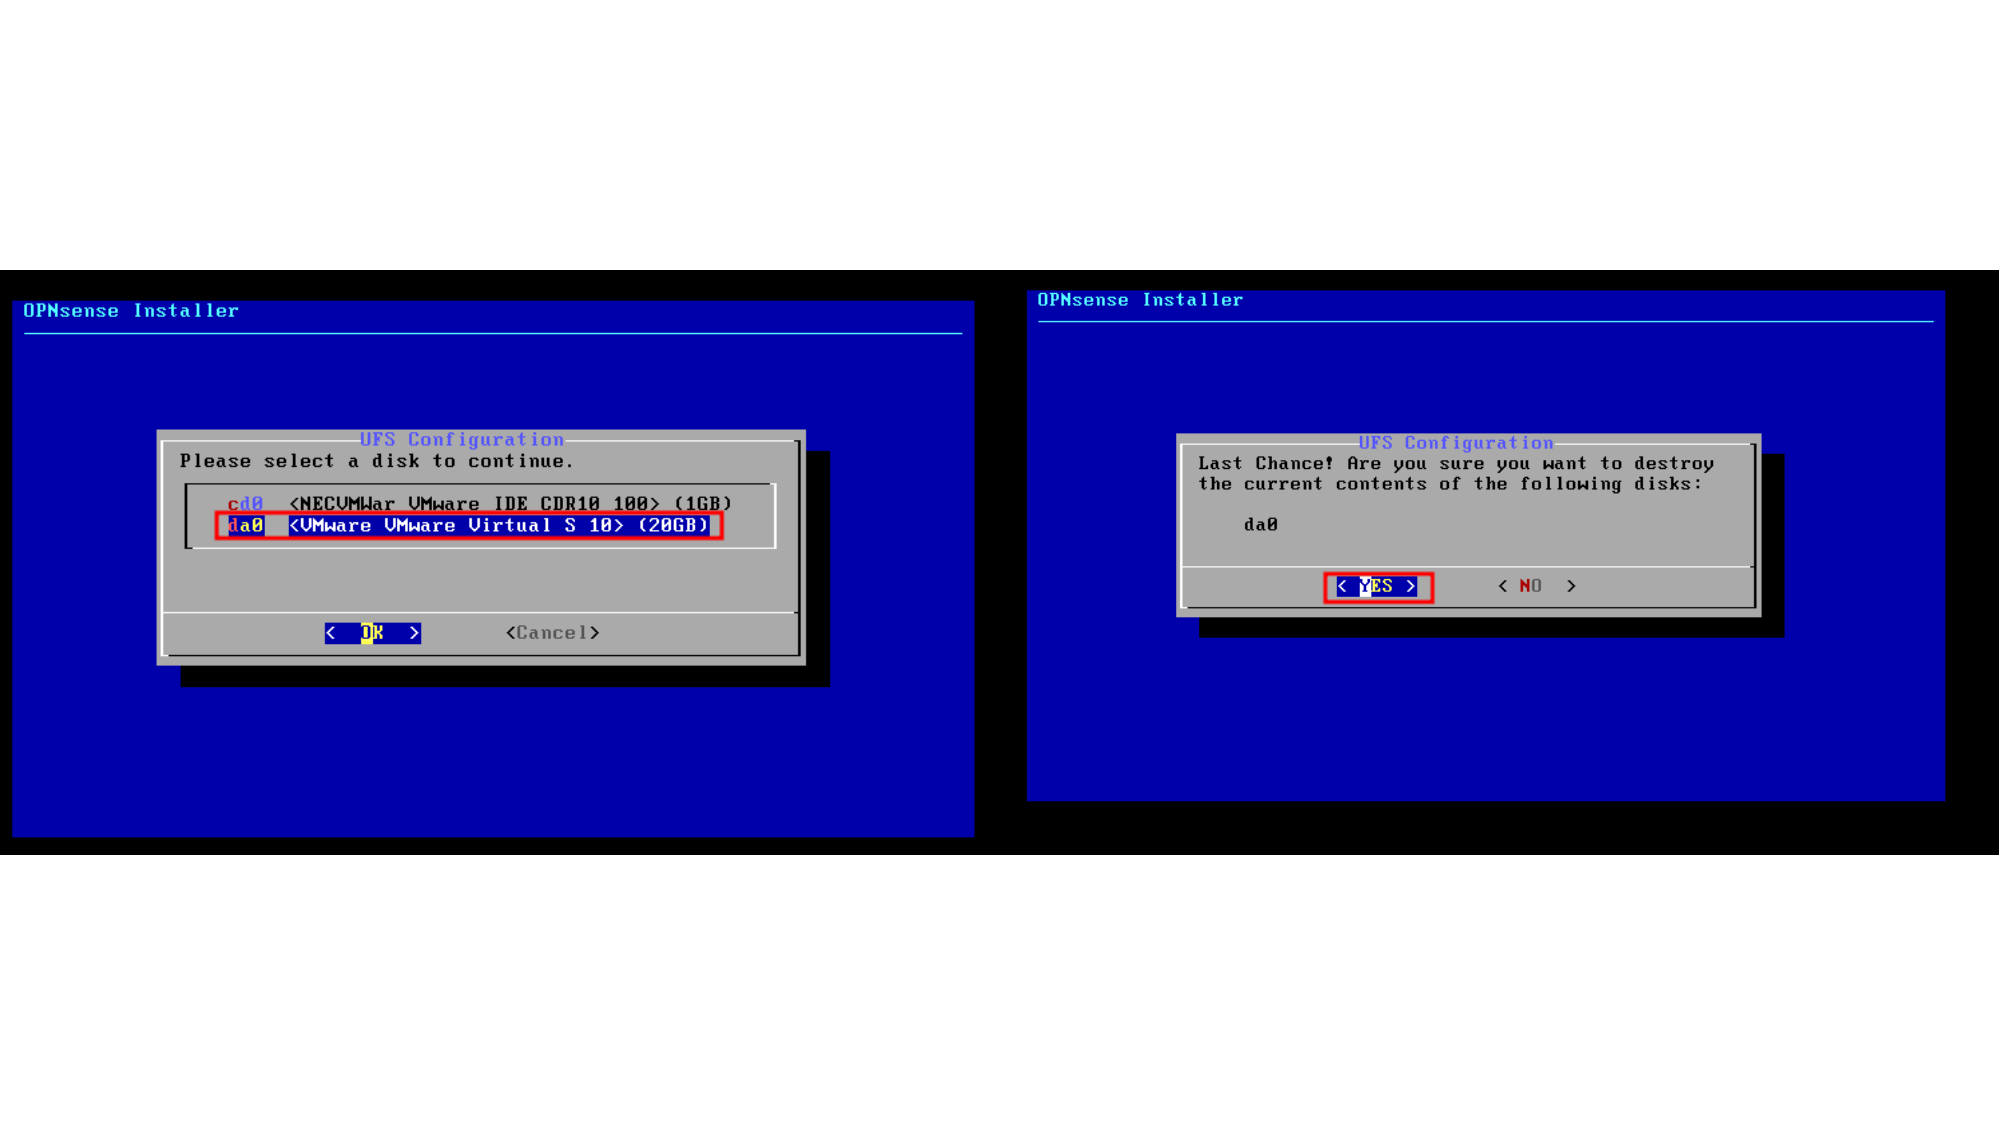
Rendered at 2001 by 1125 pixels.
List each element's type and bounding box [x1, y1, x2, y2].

picture [0, 270, 1999, 855]
